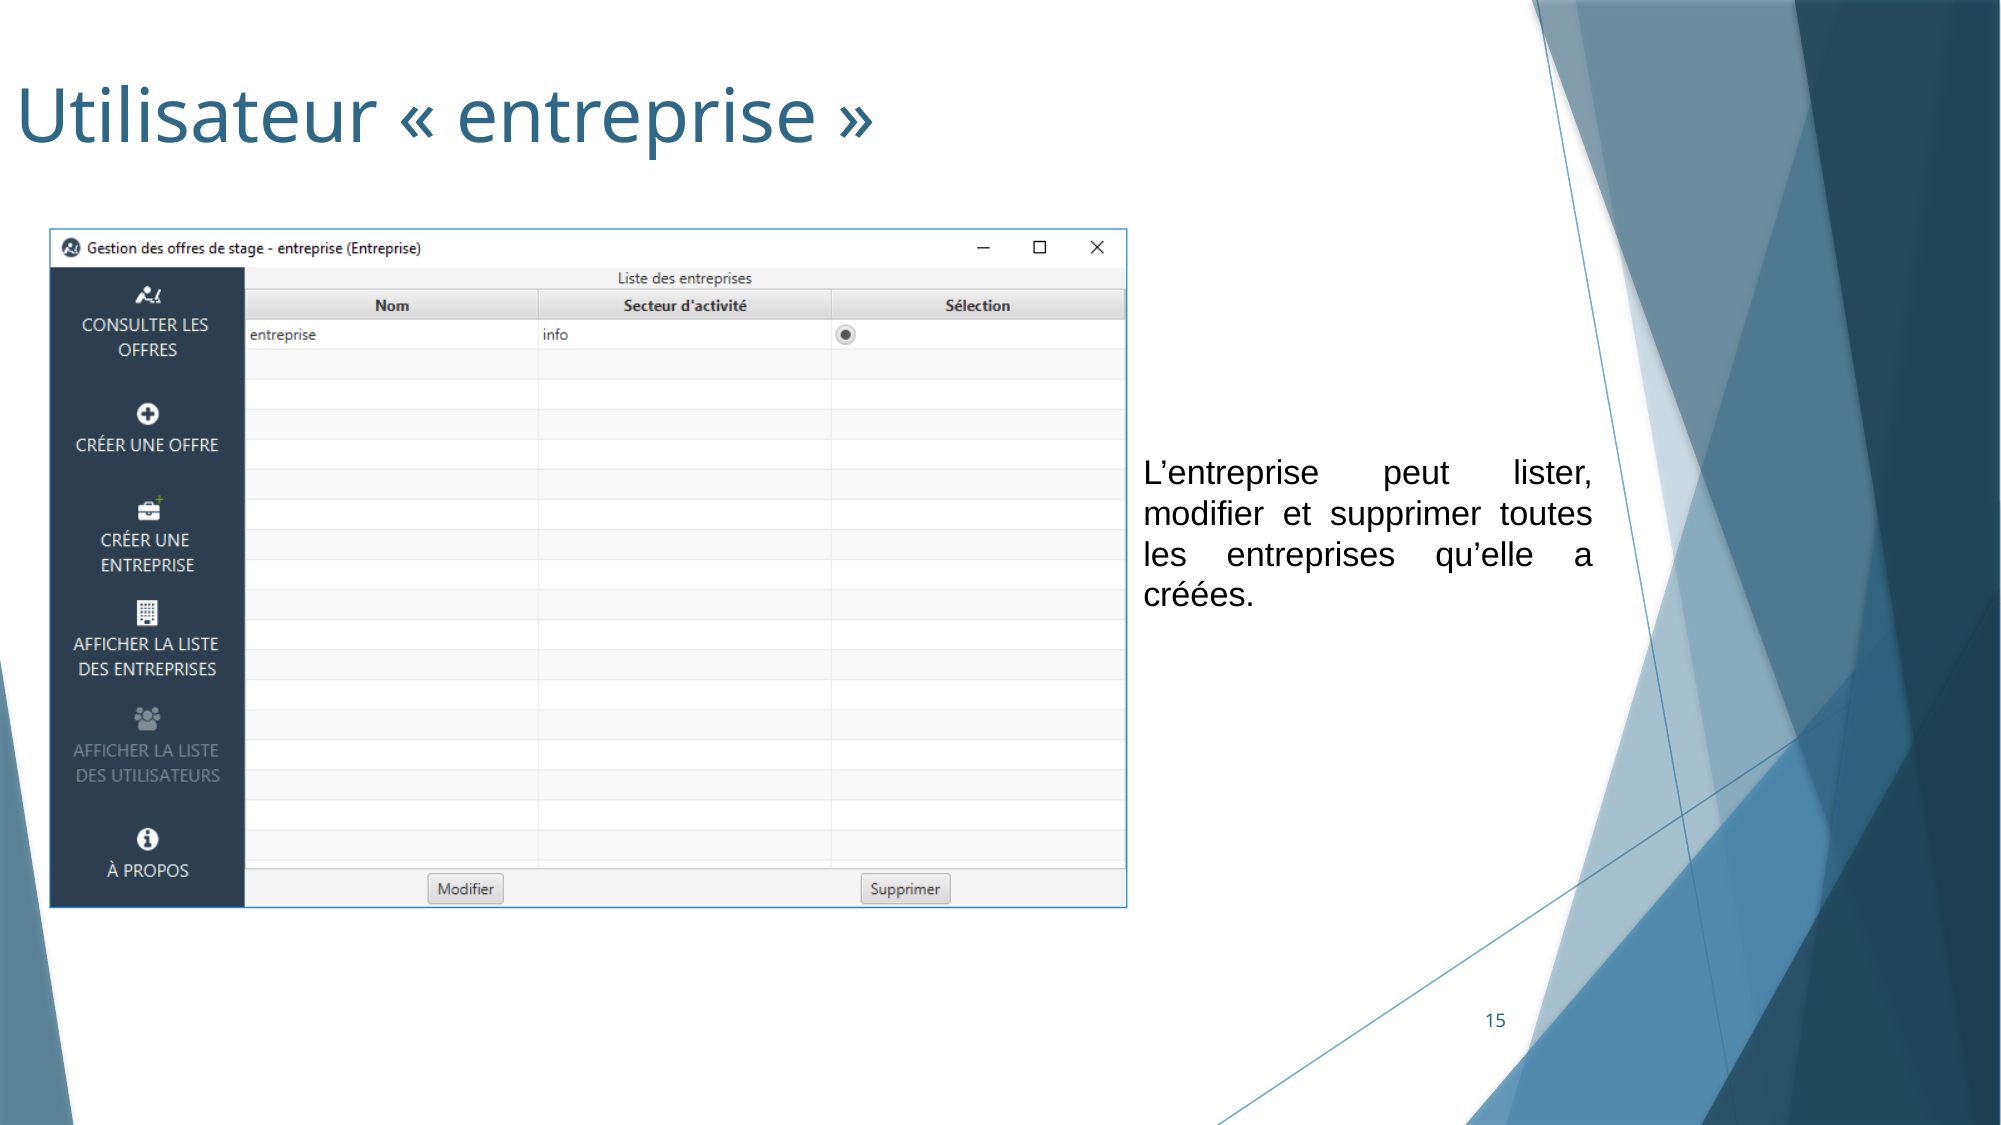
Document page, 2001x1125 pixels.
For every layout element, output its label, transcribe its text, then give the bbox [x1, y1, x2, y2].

slide_number 15 [1409, 991, 1522, 1051]
picture [46, 225, 1131, 913]
text_box L’entreprise peut lister, modifier et supprimer toutes les entreprises qu’elle a créées. [1136, 443, 1607, 621]
title Utilisateur « entreprise » [0, 59, 1725, 278]
